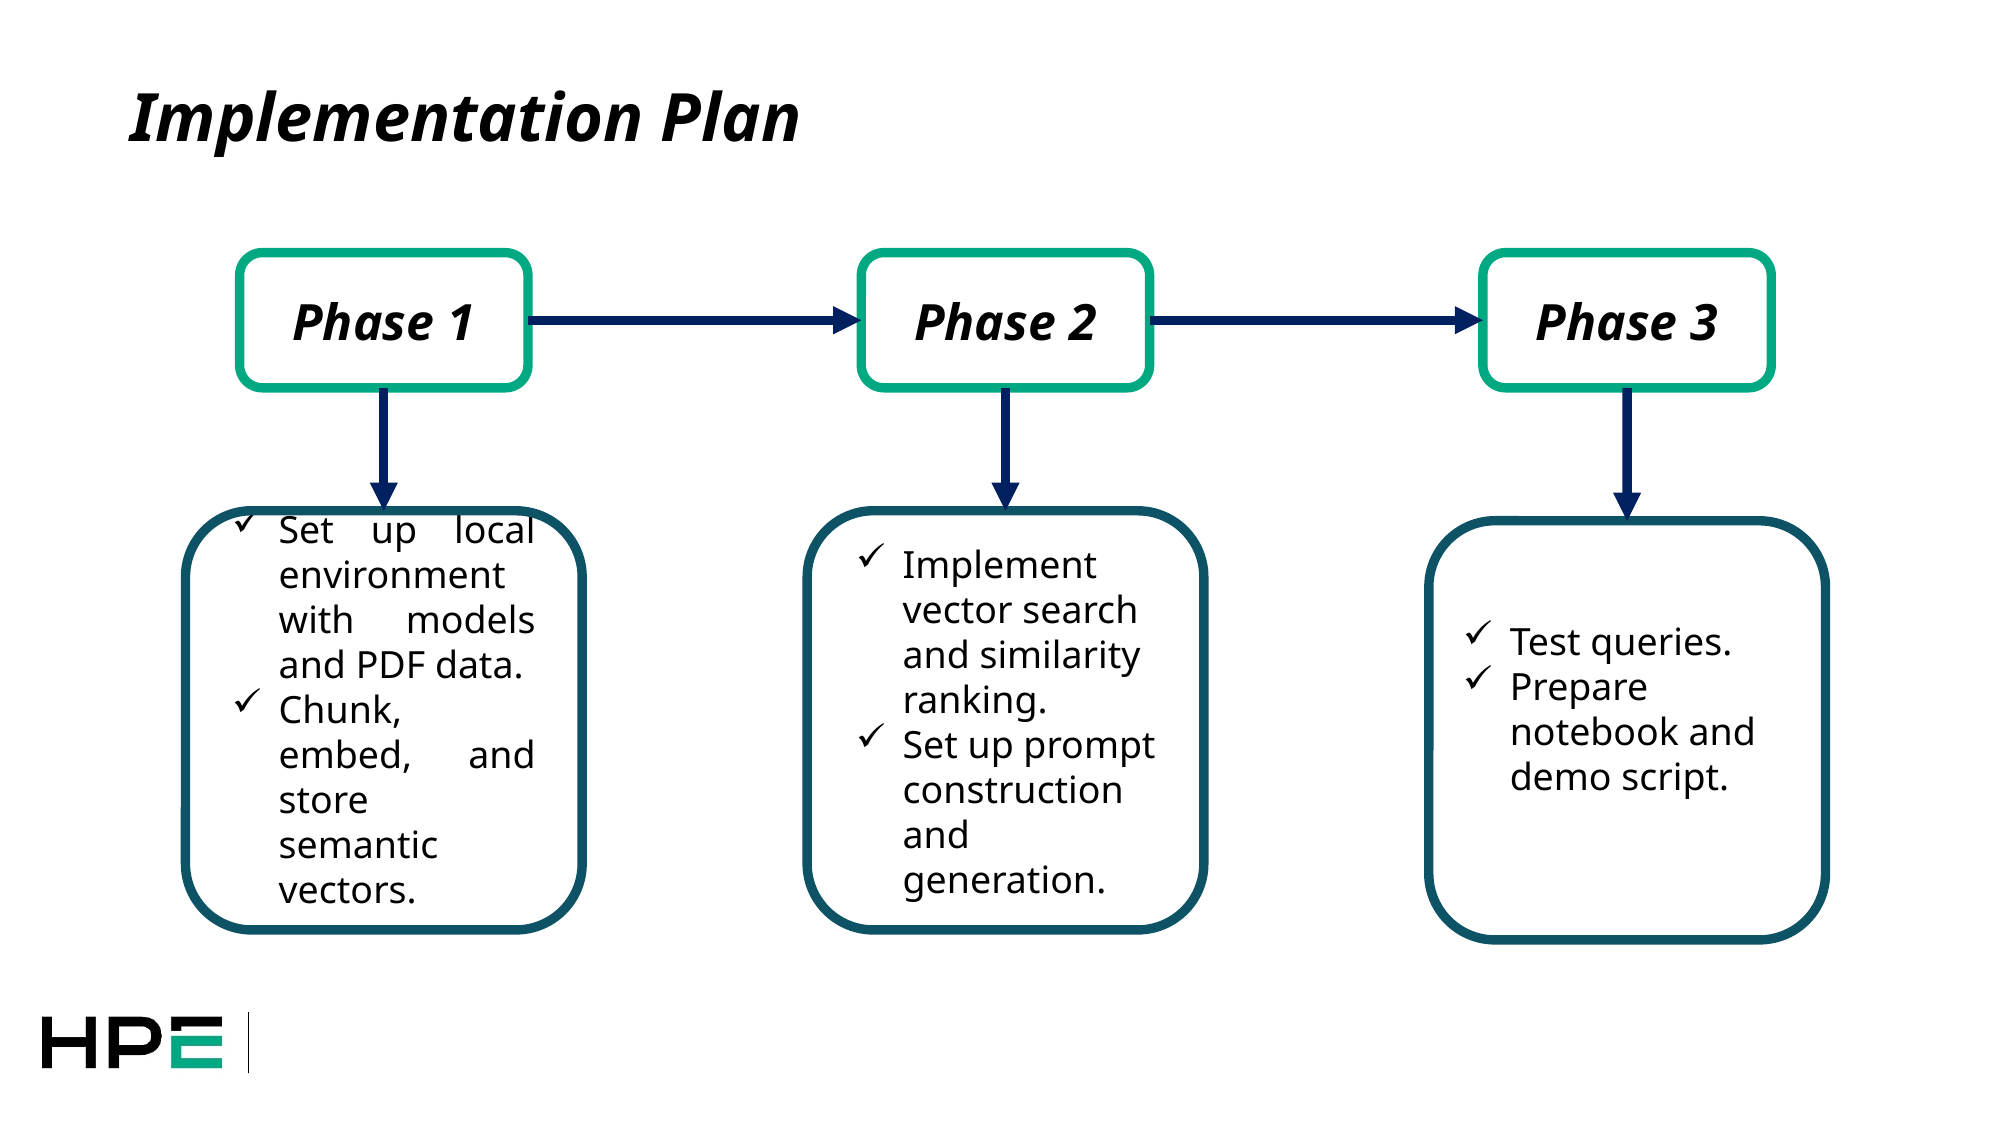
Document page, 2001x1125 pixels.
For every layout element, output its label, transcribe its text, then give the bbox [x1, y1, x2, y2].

text_box Phase 1 [238, 251, 529, 389]
text_box Implement vector search and similarity ranking. Set up prompt construction and generation. [841, 569, 1175, 922]
picture [28, 1012, 227, 1078]
text_box [806, 509, 1205, 931]
text_box Phase 2 [860, 251, 1151, 389]
text_box [184, 509, 584, 931]
title Implementation Plan [111, 45, 1919, 194]
text_box Phase 3 [1481, 251, 1773, 389]
text_box Test queries. Prepare notebook and demo script. [1427, 519, 1827, 941]
